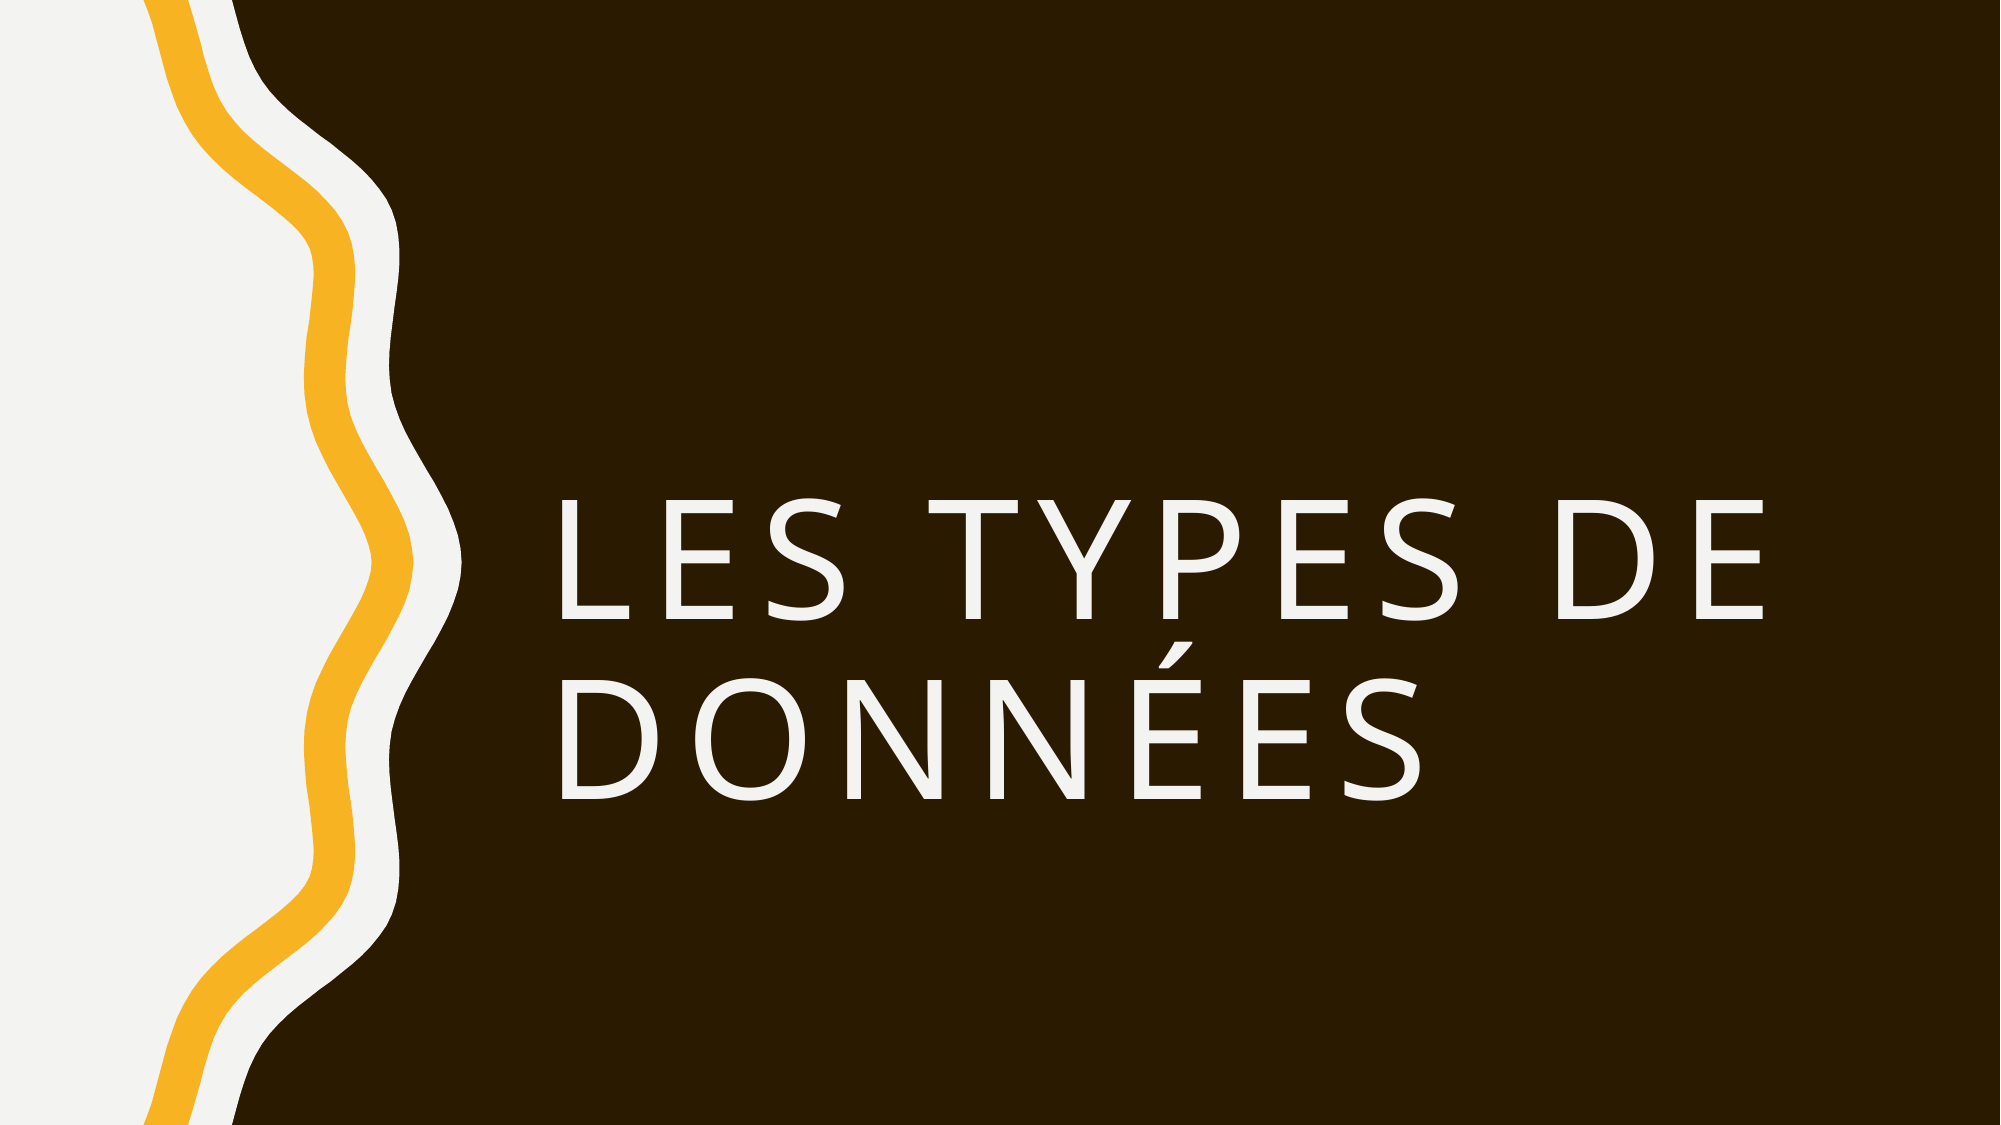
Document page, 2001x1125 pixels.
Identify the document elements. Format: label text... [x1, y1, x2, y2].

title Les types de données [531, 176, 1875, 843]
